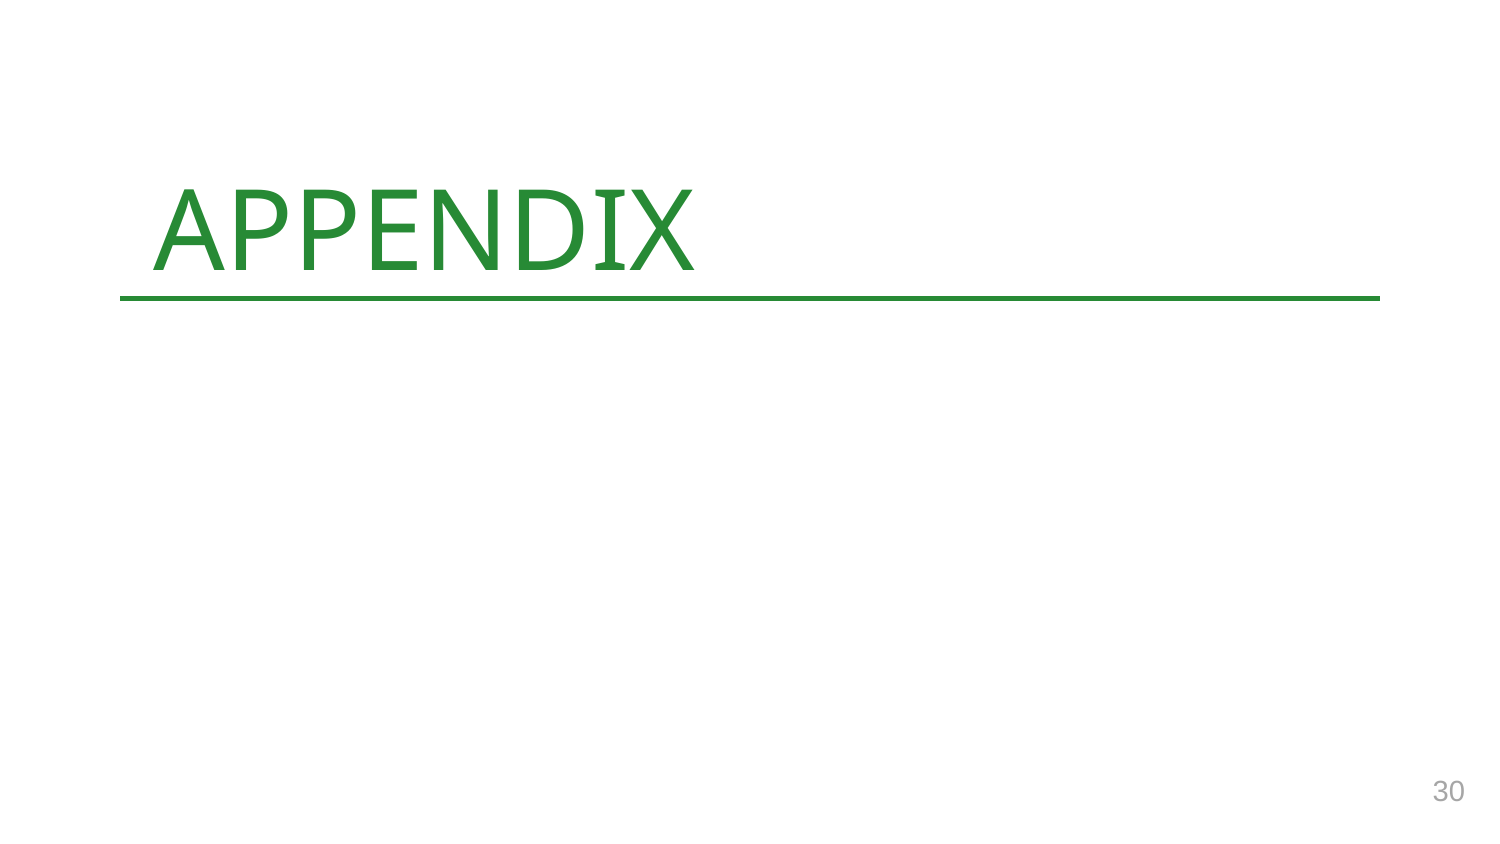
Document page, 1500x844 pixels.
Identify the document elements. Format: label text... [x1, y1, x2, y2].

slide_number 30 [1389, 764, 1480, 830]
title APPENDIX [138, 143, 1404, 299]
